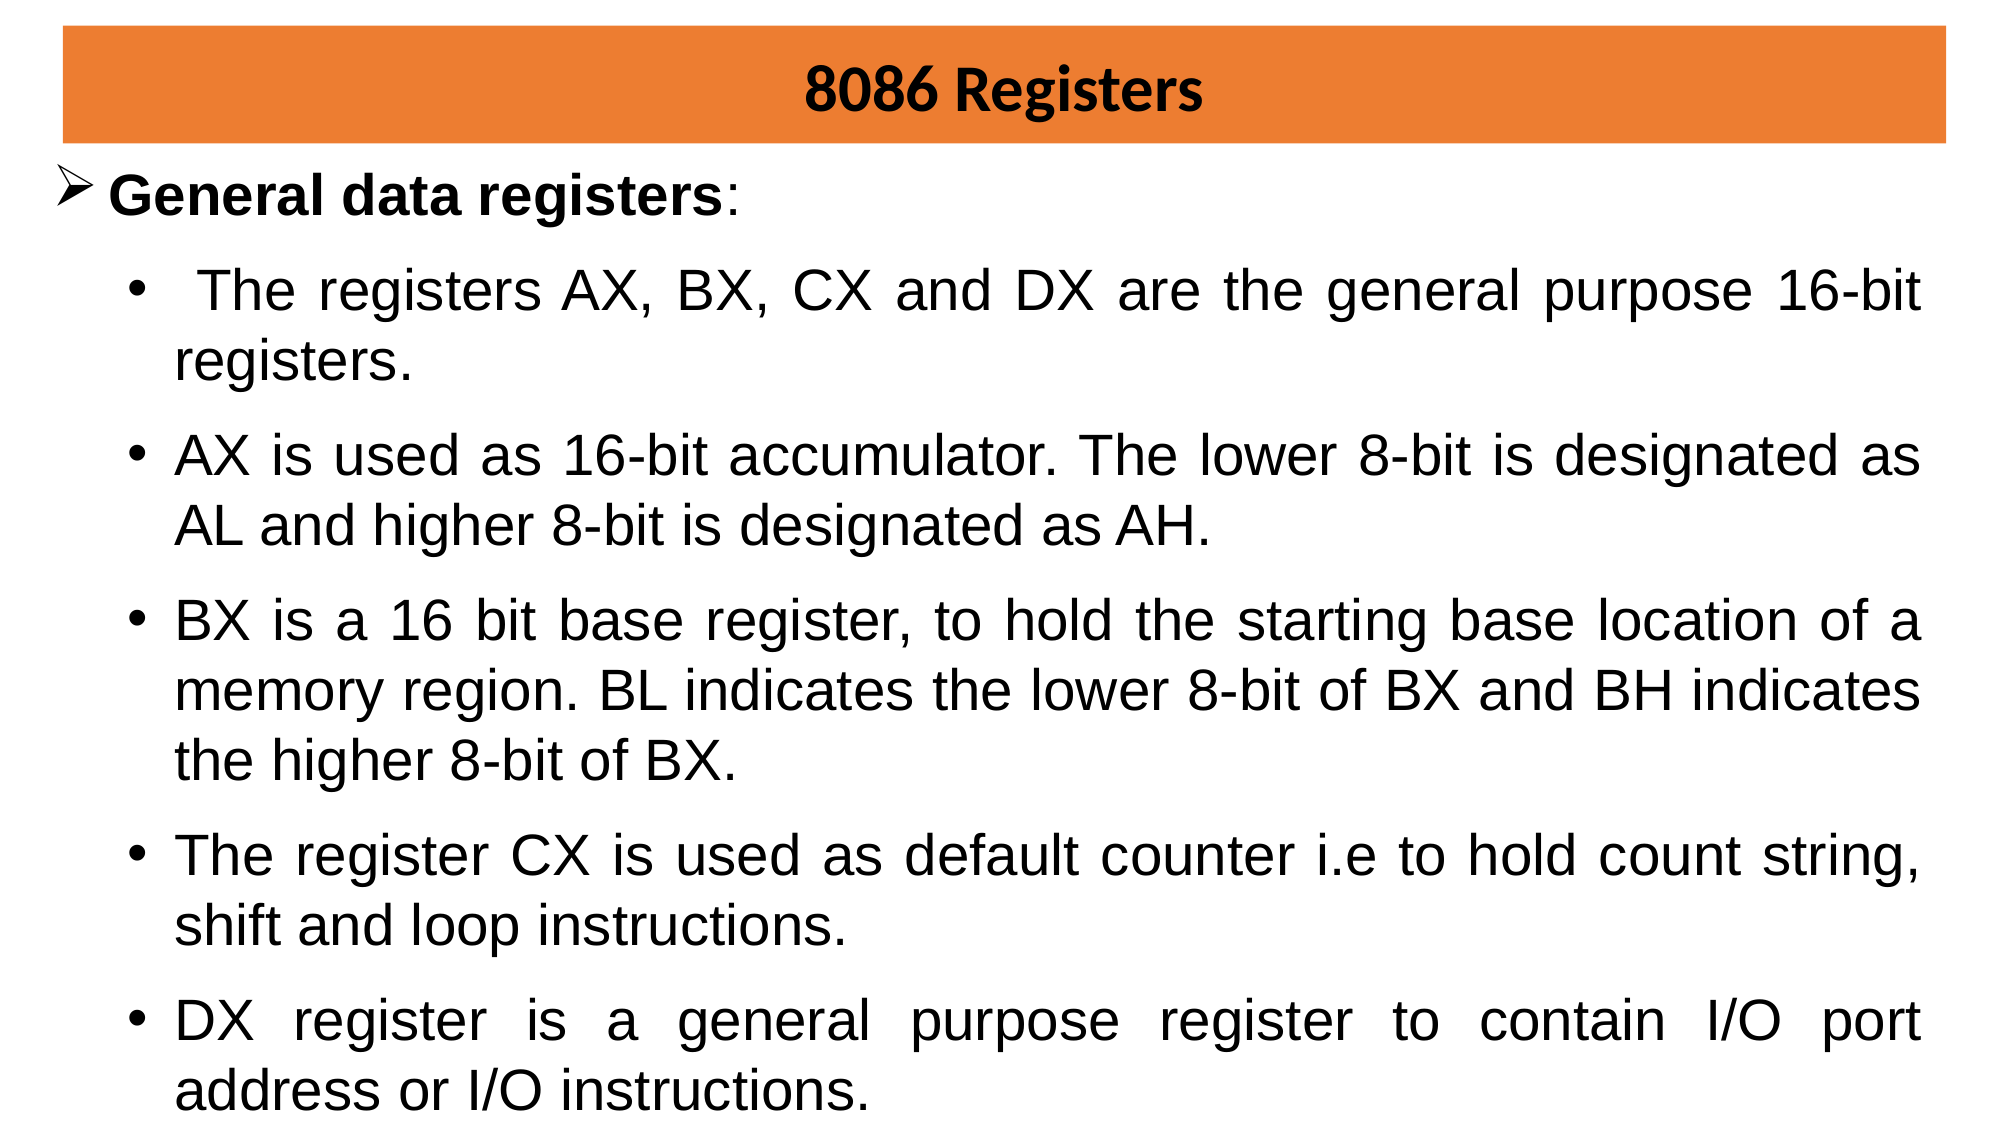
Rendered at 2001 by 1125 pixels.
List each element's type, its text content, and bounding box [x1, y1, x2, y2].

text_box General data registers: The registers AX, BX, CX and DX are the general purpose 16-bit registers. AX is used as 16-bit accumulator. The lower 8-bit is designated as AL and higher 8-bit is designated as AH. BX is a 16 bit base register, to hold the starting base location of a memory region. BL indicates the lower 8-bit of BX and BH indicates the higher 8-bit of BX. The register CX is used as default counter i.e to hold count string, shift and loop instructions. DX register is a general purpose register to contain I/O port address or I/O instructions. [37, 149, 1940, 1125]
text_box 8086 Registers [62, 25, 1947, 144]
